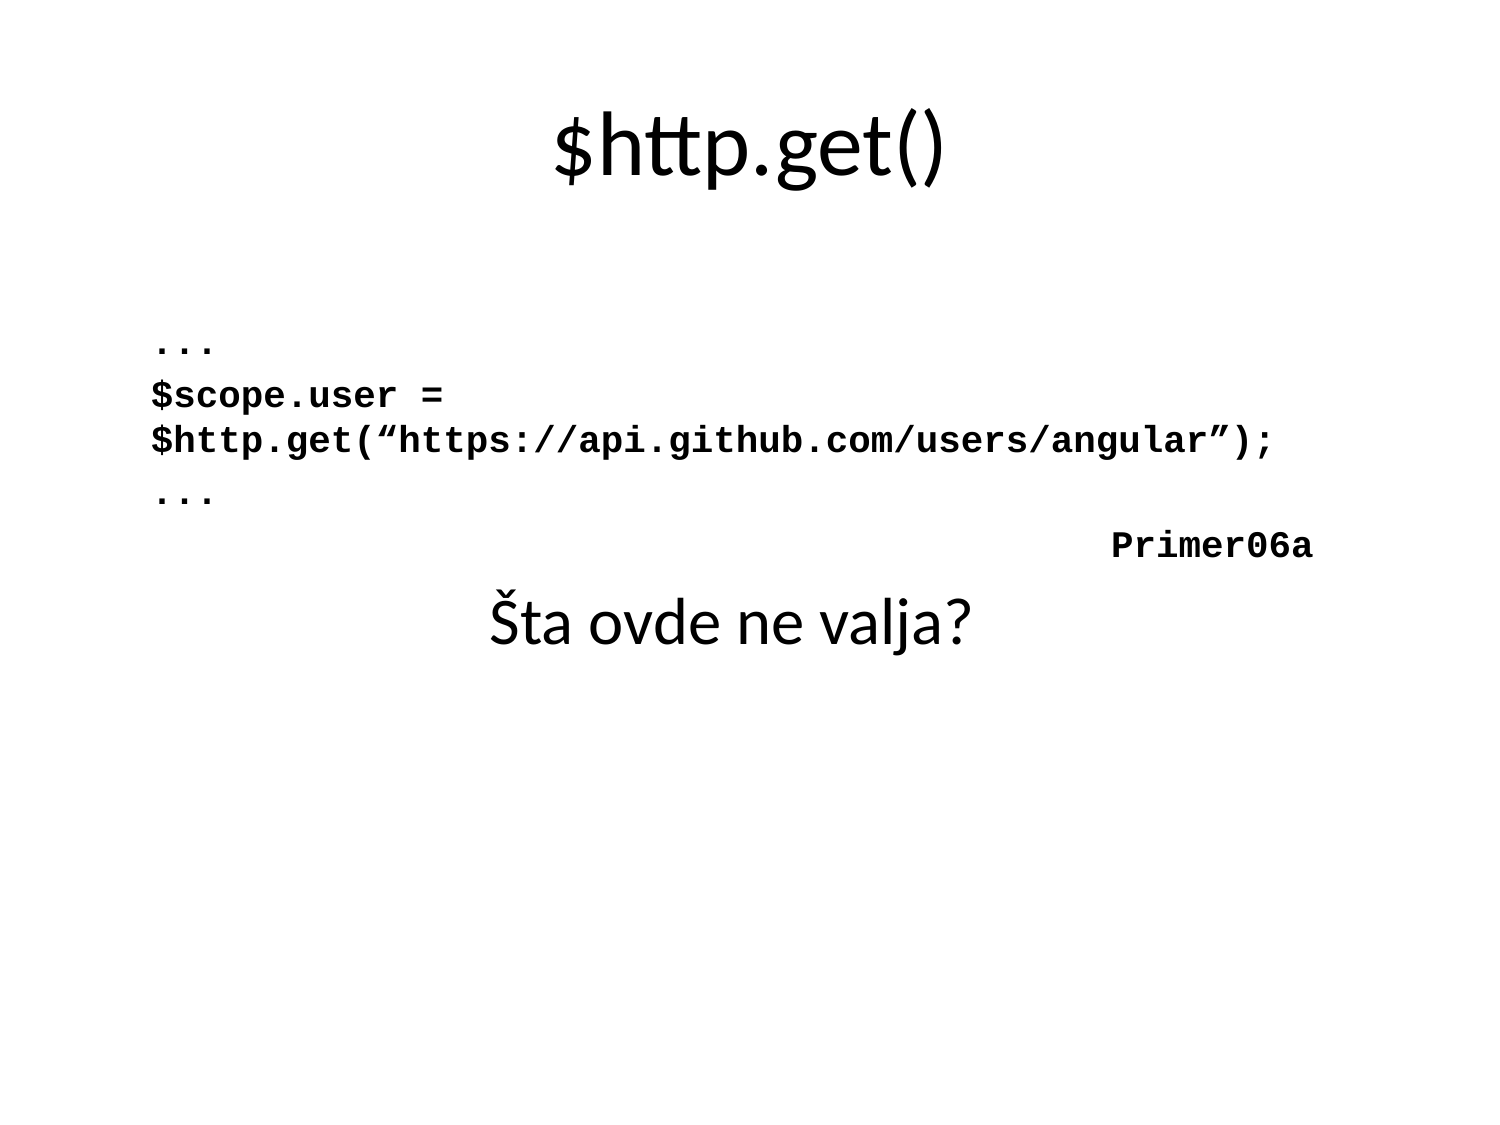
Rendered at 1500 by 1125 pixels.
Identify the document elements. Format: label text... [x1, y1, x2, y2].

title $http.get() [75, 45, 1425, 233]
list ... $scope.user = $http.get(“https://api.github.com/users/angular”); ... Primer06a Šta ovde ne valja? [135, 309, 1329, 917]
